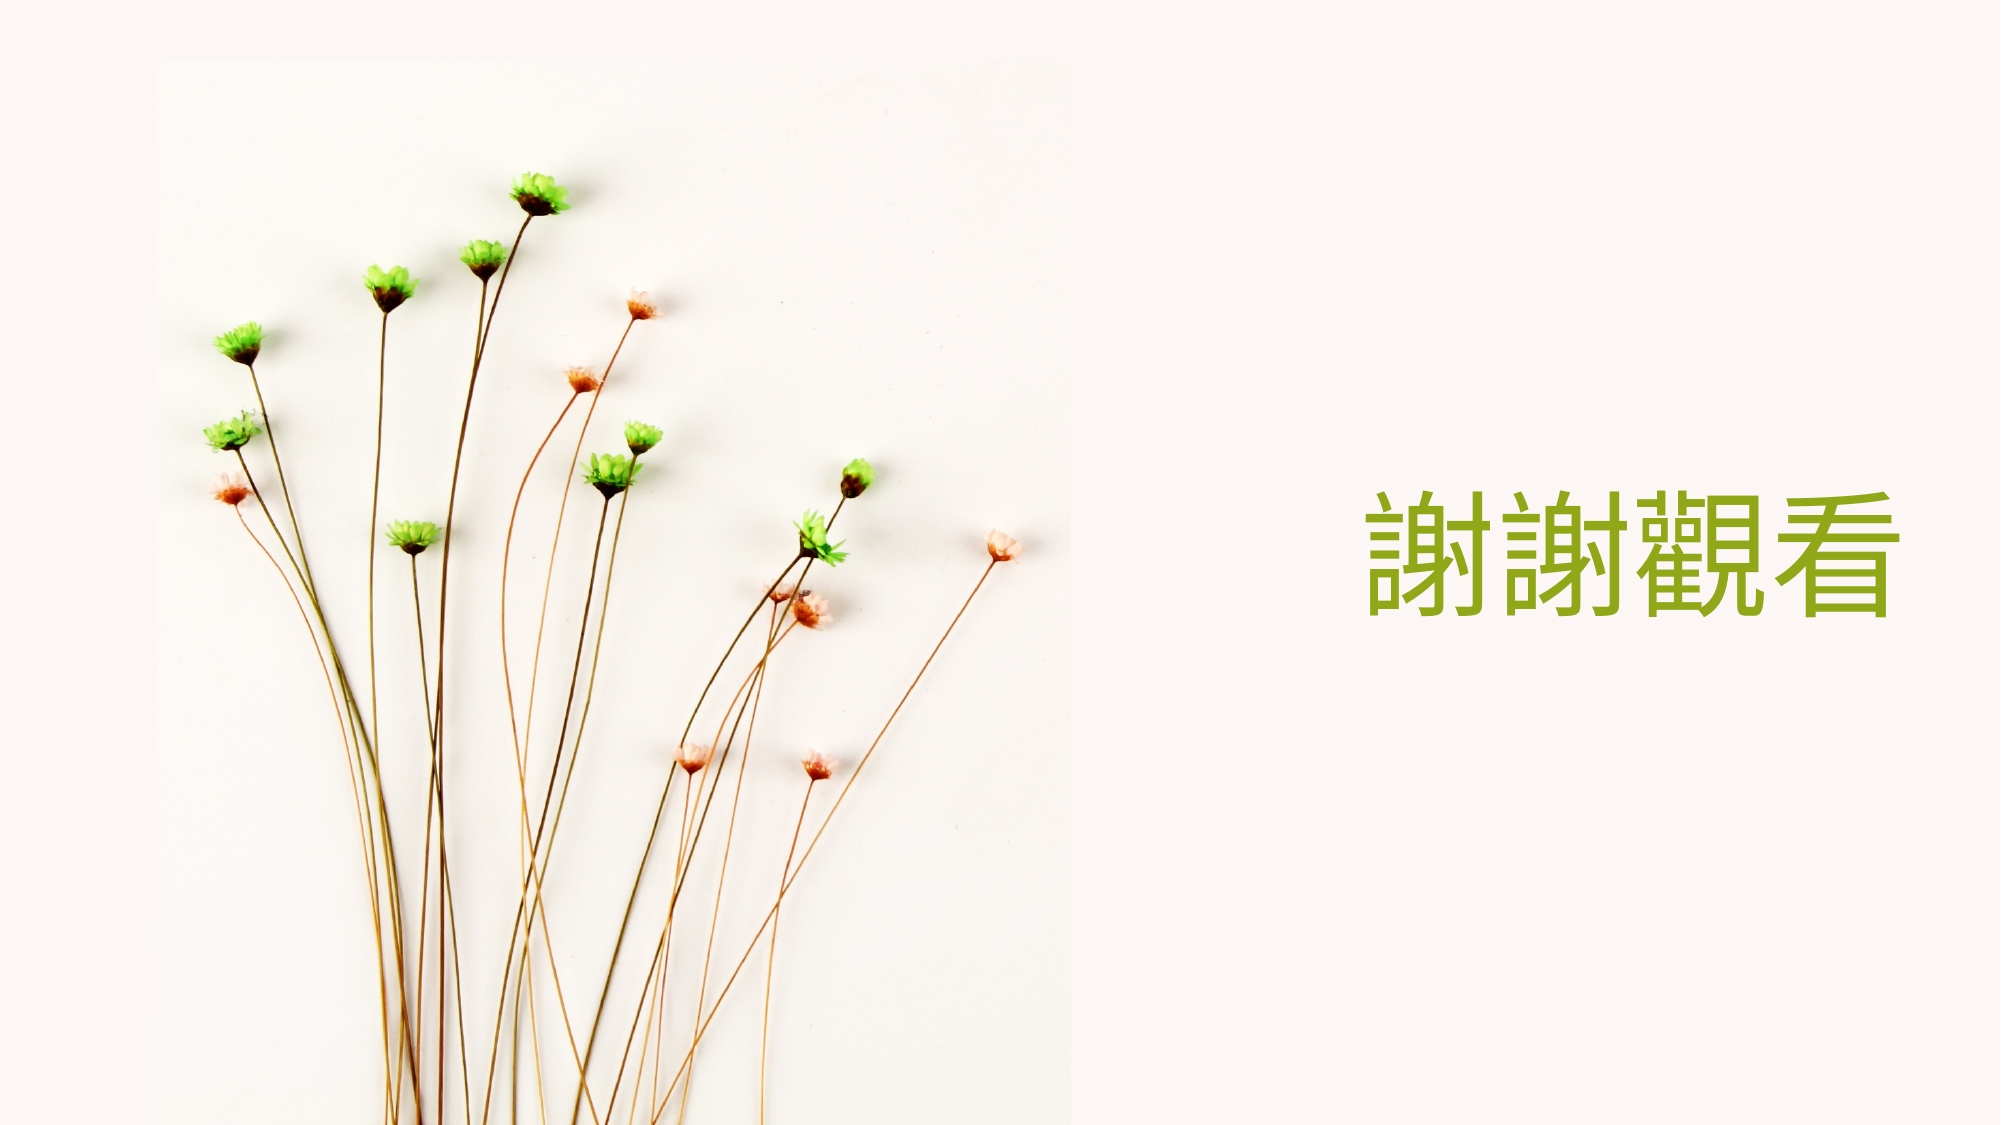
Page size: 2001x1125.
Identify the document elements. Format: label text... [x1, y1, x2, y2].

text_box 謝謝觀看 [1313, 461, 1923, 641]
picture [157, 61, 1071, 1125]
